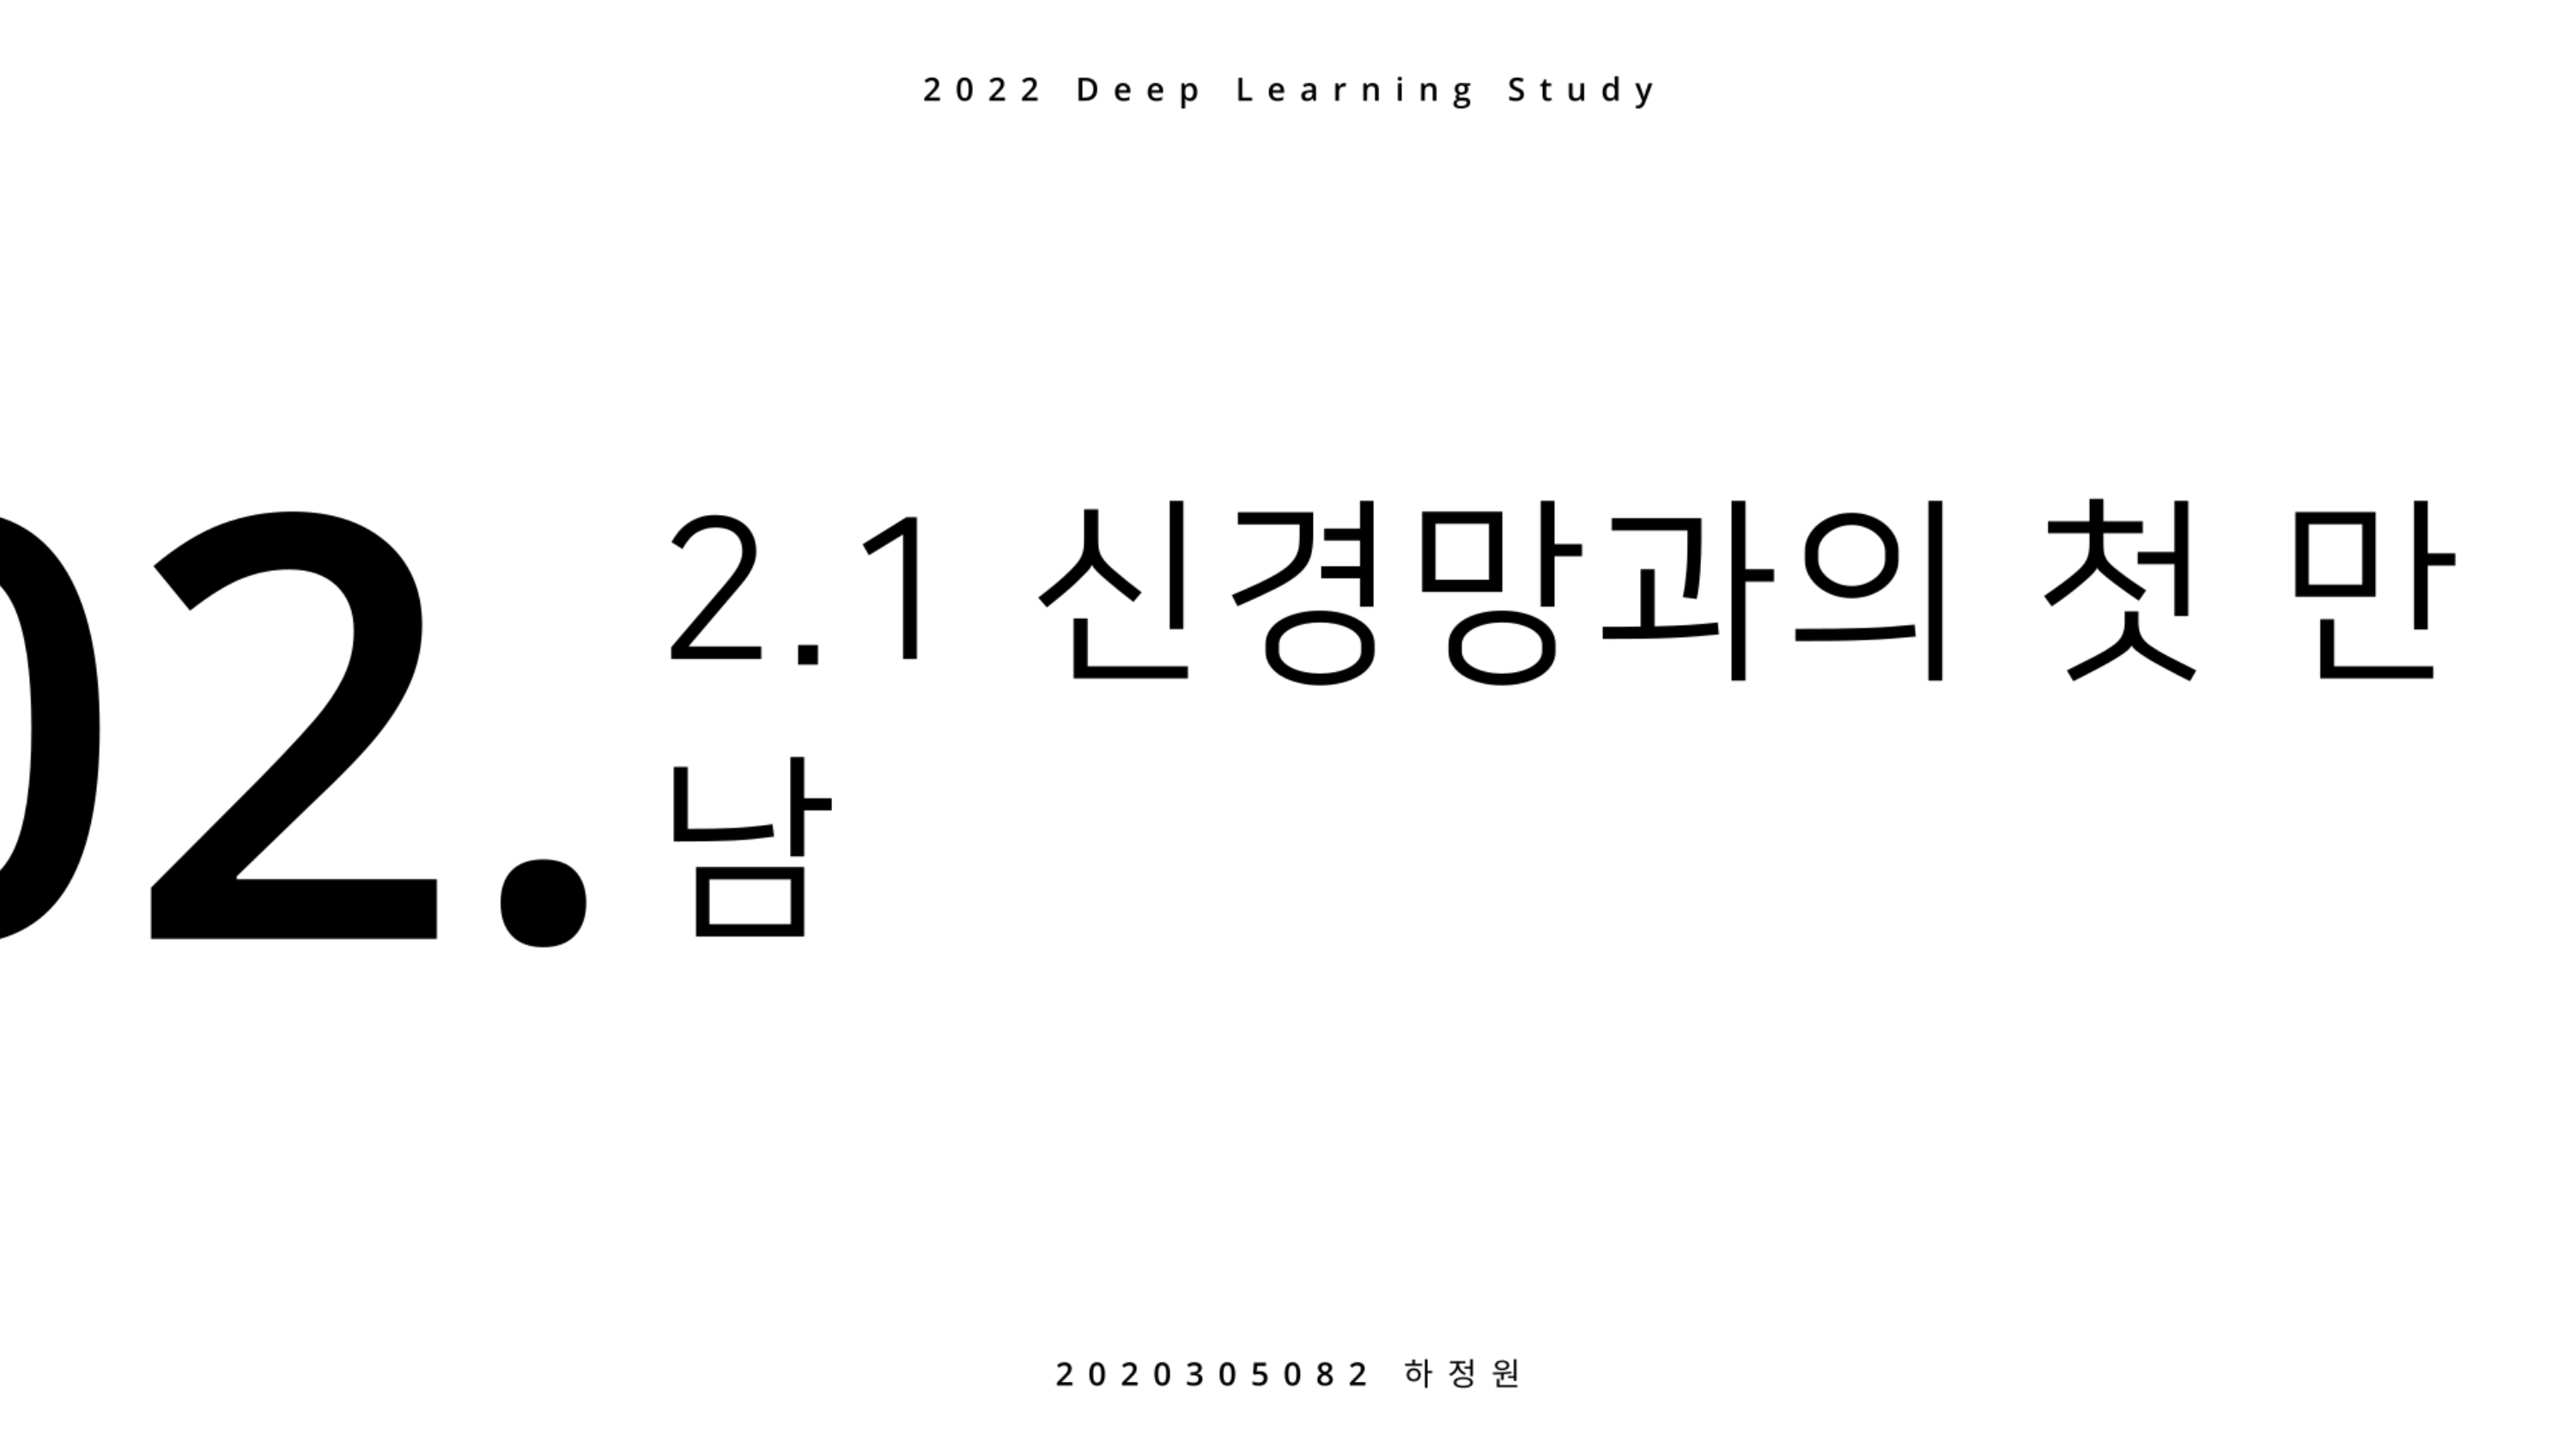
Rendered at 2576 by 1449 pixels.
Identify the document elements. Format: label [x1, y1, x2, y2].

picture [556, 59, 1668, 126]
picture [0, 208, 2549, 1411]
